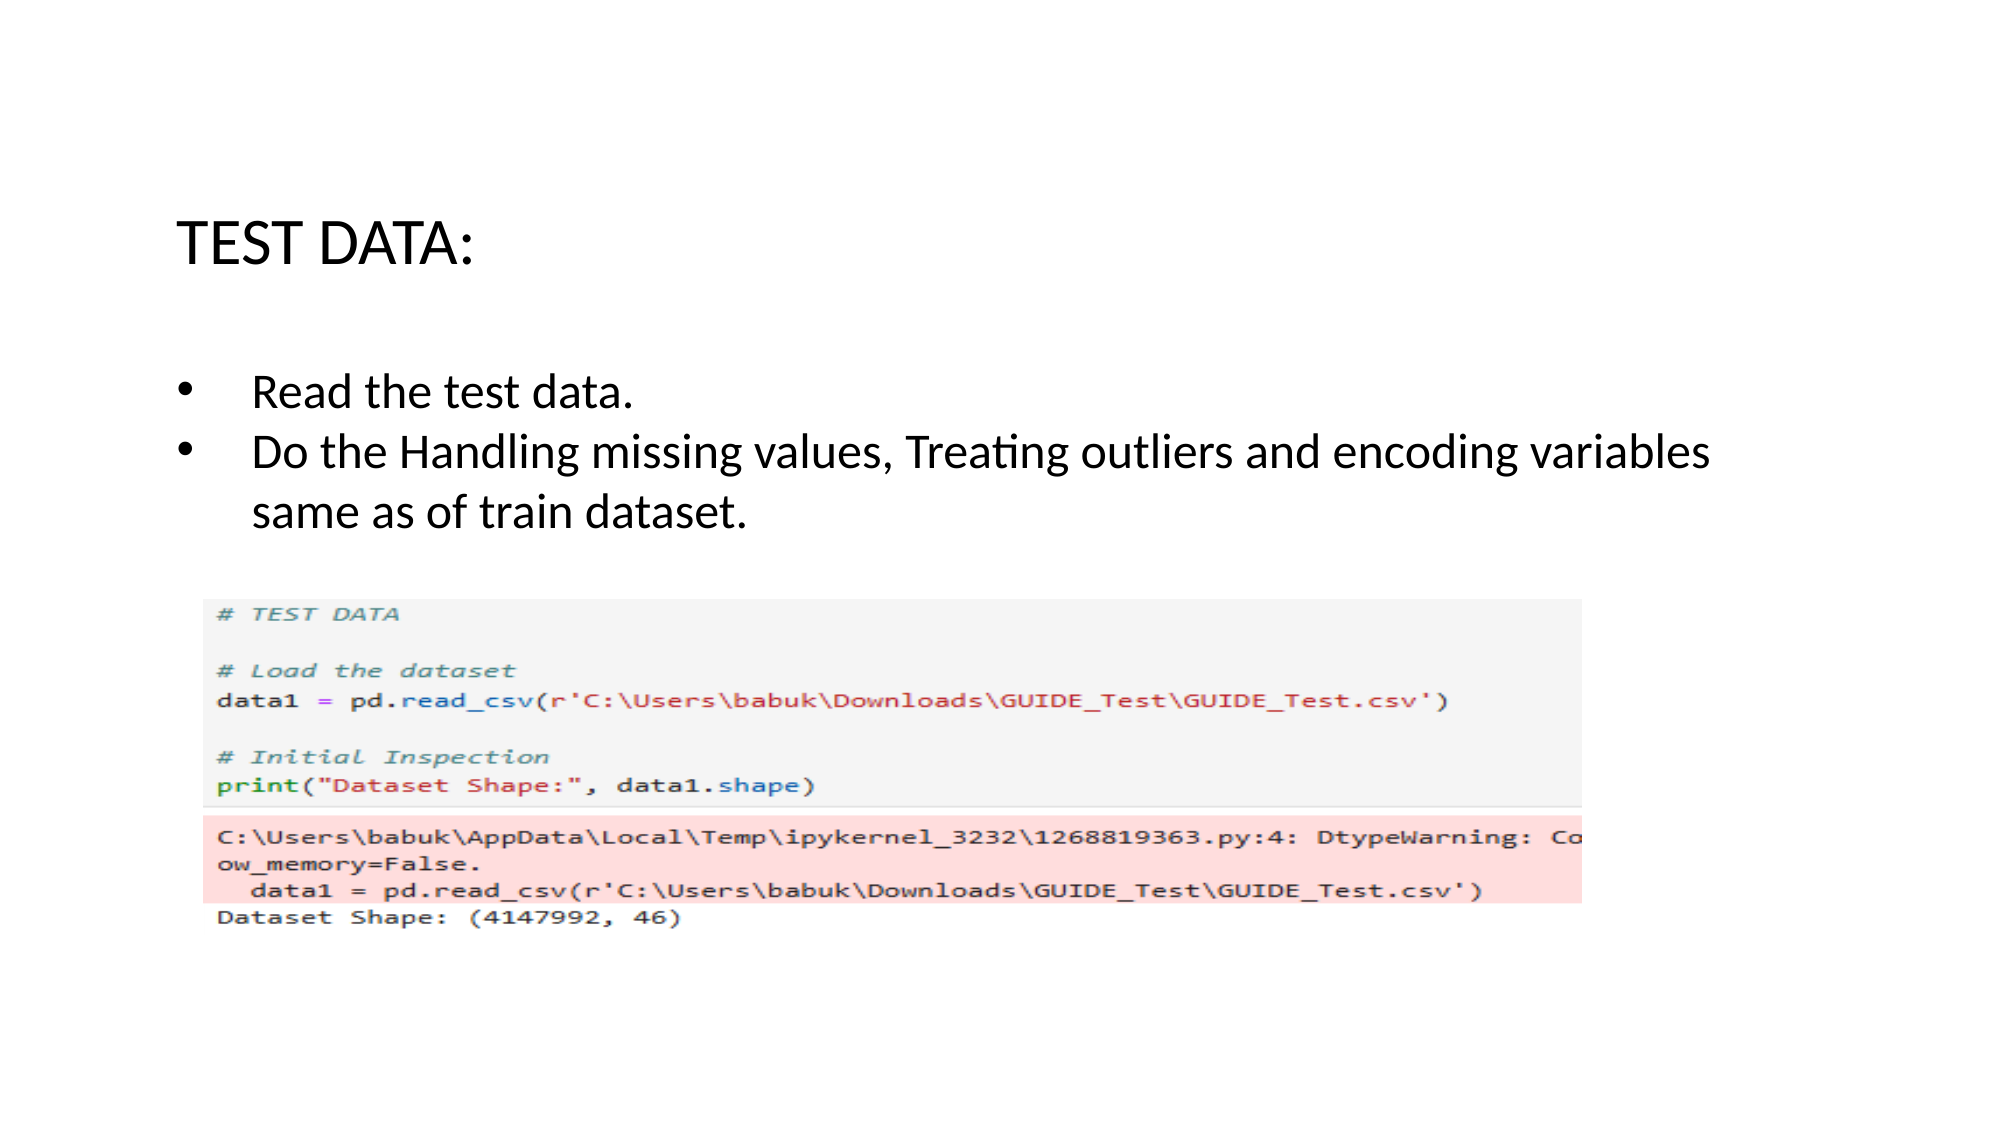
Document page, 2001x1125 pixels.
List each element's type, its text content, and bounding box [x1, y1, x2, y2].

text_box TEST DATA: Read the test data. Do the Handling missing values, Treating outliers and encoding variables same as of train dataset. [161, 190, 1839, 935]
picture [203, 599, 1582, 935]
